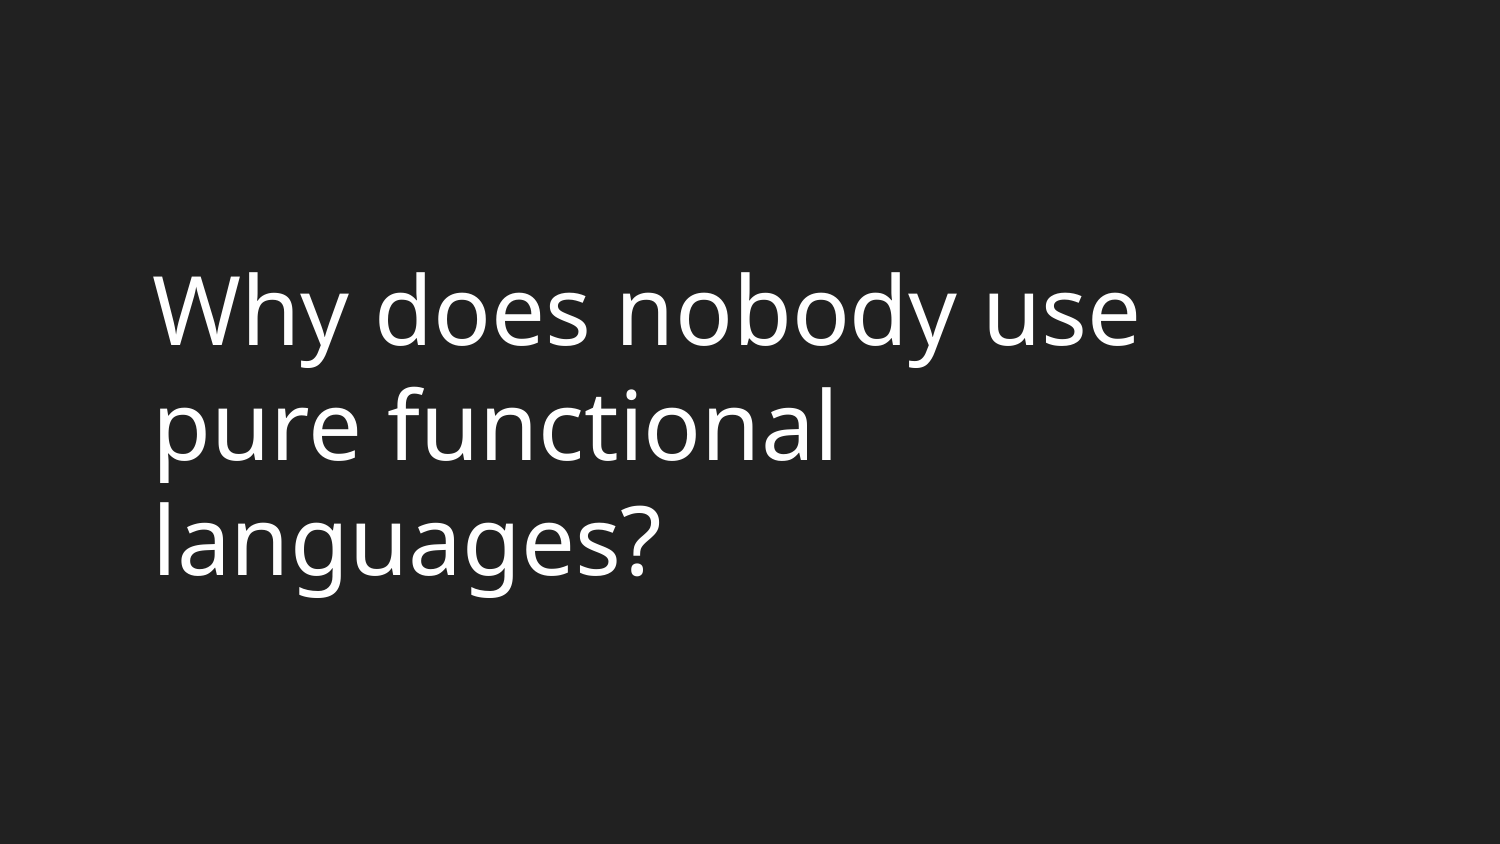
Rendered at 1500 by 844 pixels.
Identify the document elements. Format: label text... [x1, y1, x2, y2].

title Why does nobody use pure functional languages? [137, 351, 1363, 493]
